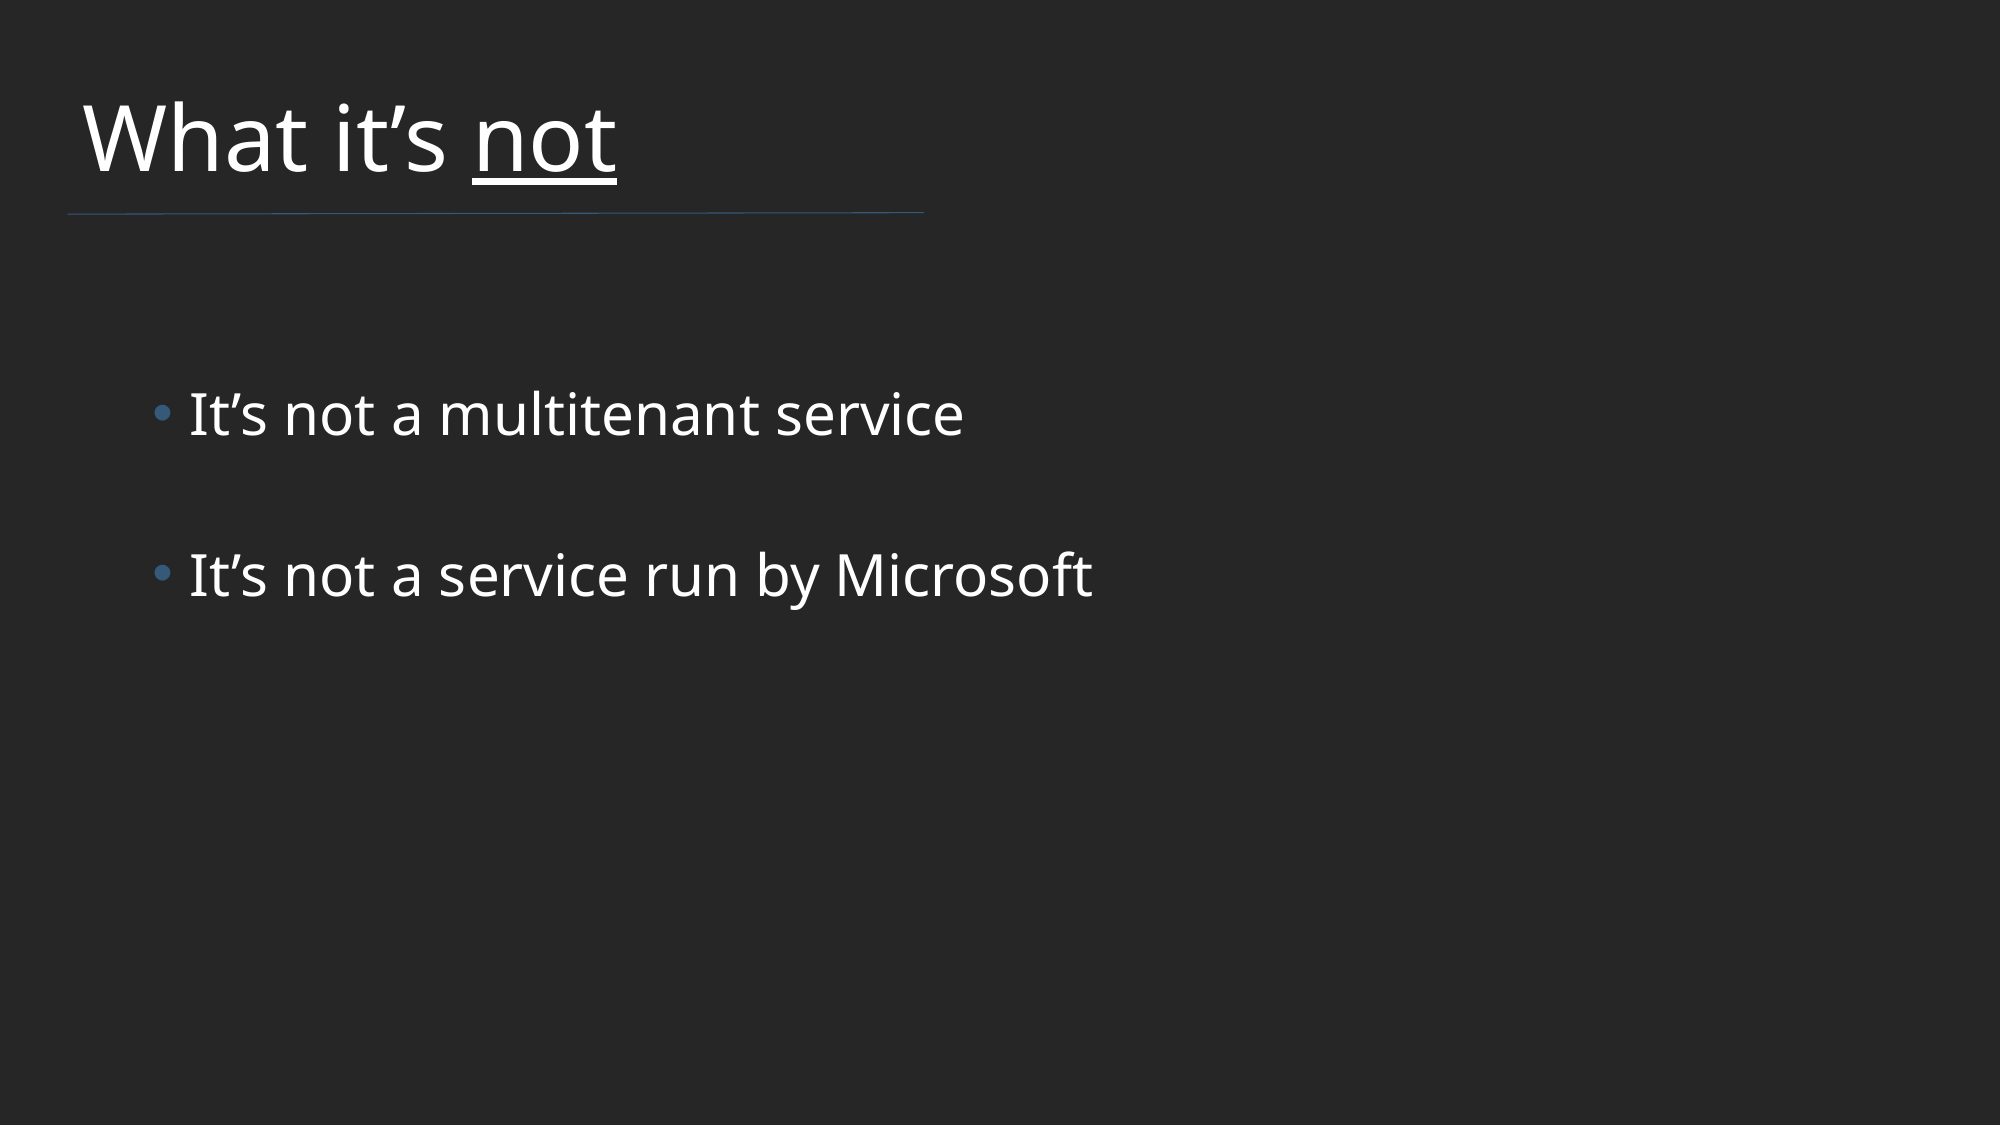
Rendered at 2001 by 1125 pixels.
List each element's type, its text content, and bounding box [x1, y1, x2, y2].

text_box What it’s not [67, 32, 1793, 251]
list It’s not a multitenant service It’s not a service run by Microsoft [137, 299, 1863, 1014]
